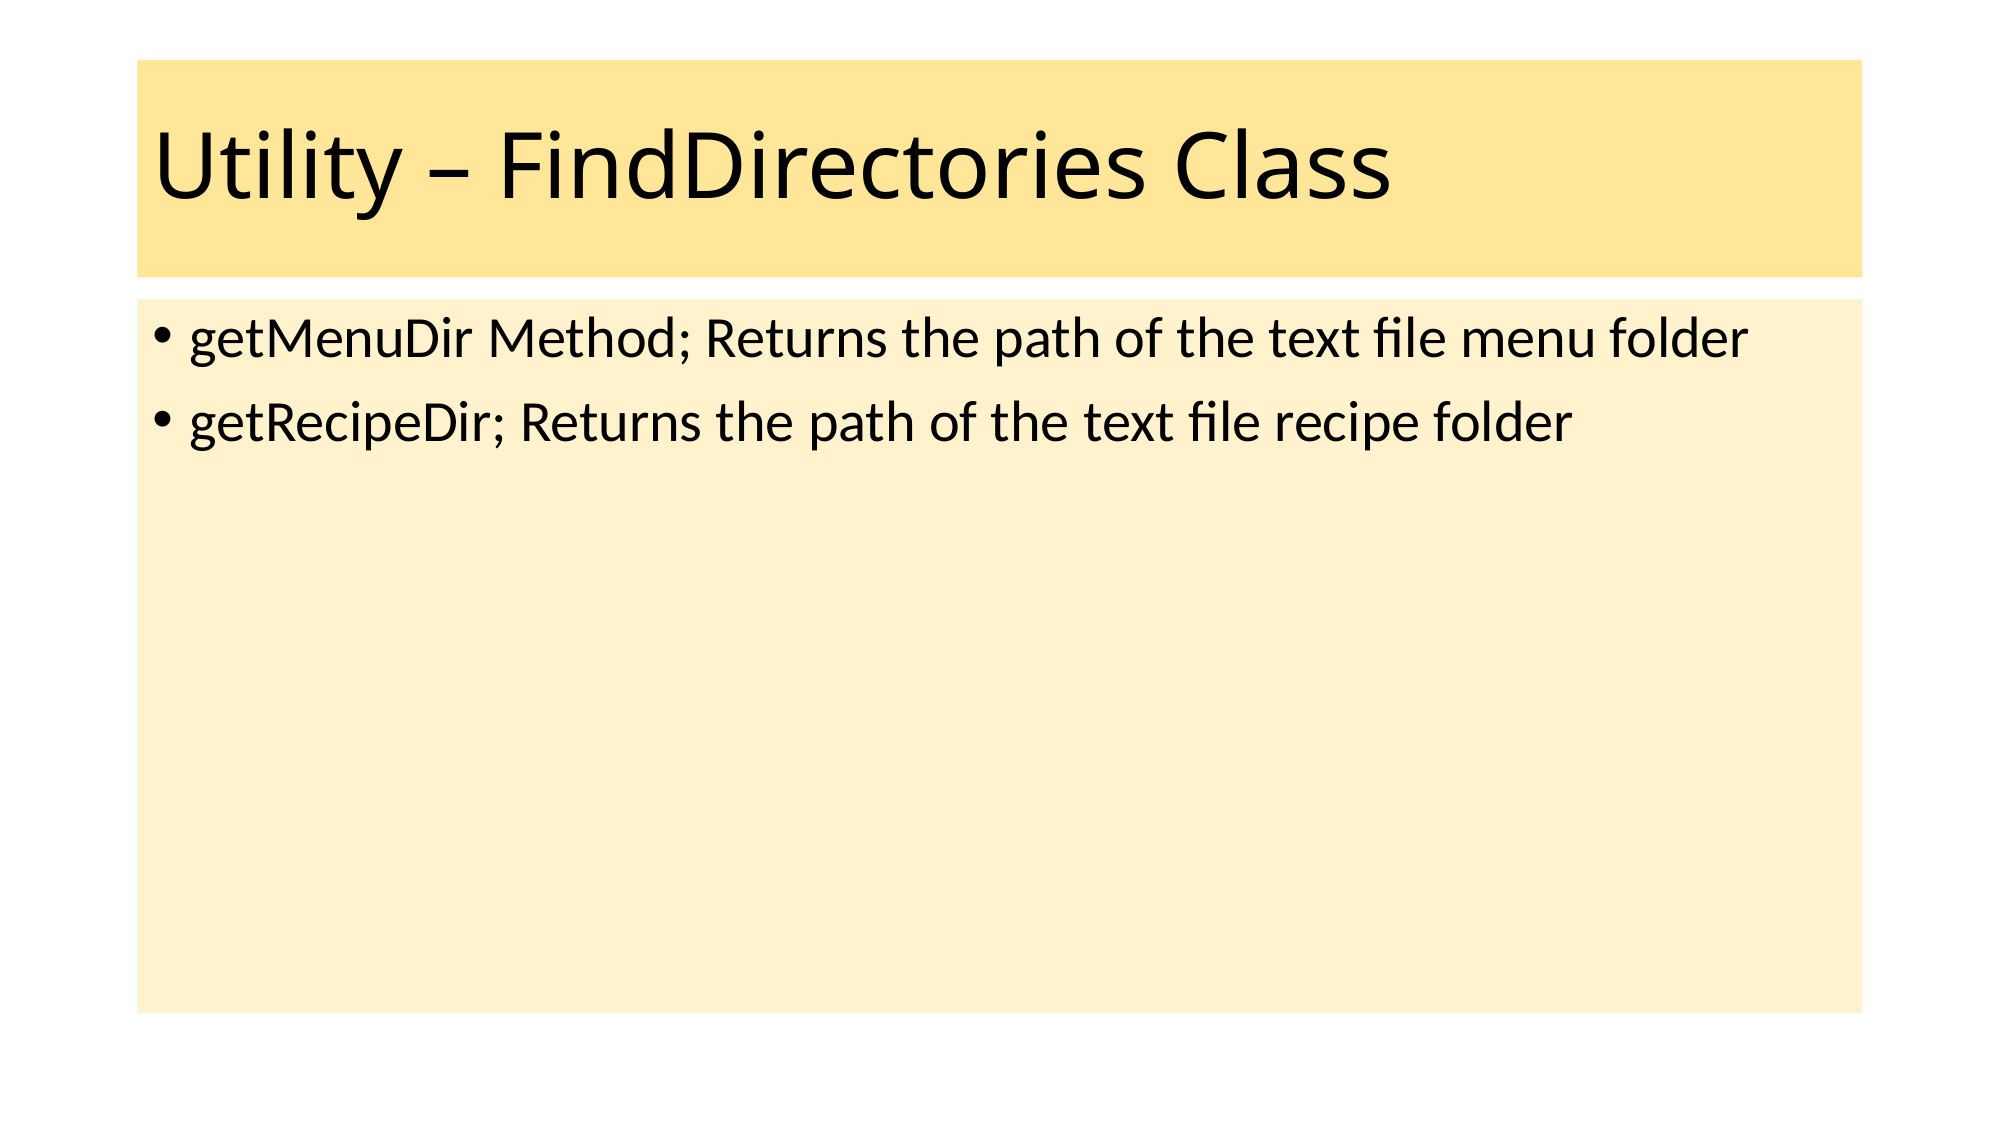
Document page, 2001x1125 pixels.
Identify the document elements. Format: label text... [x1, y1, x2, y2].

list getMenuDir Method; Returns the path of the text file menu folder getRecipeDir; Returns the path of the text file recipe folder [137, 299, 1863, 1014]
title Utility – FindDirectories Class [137, 59, 1863, 278]
